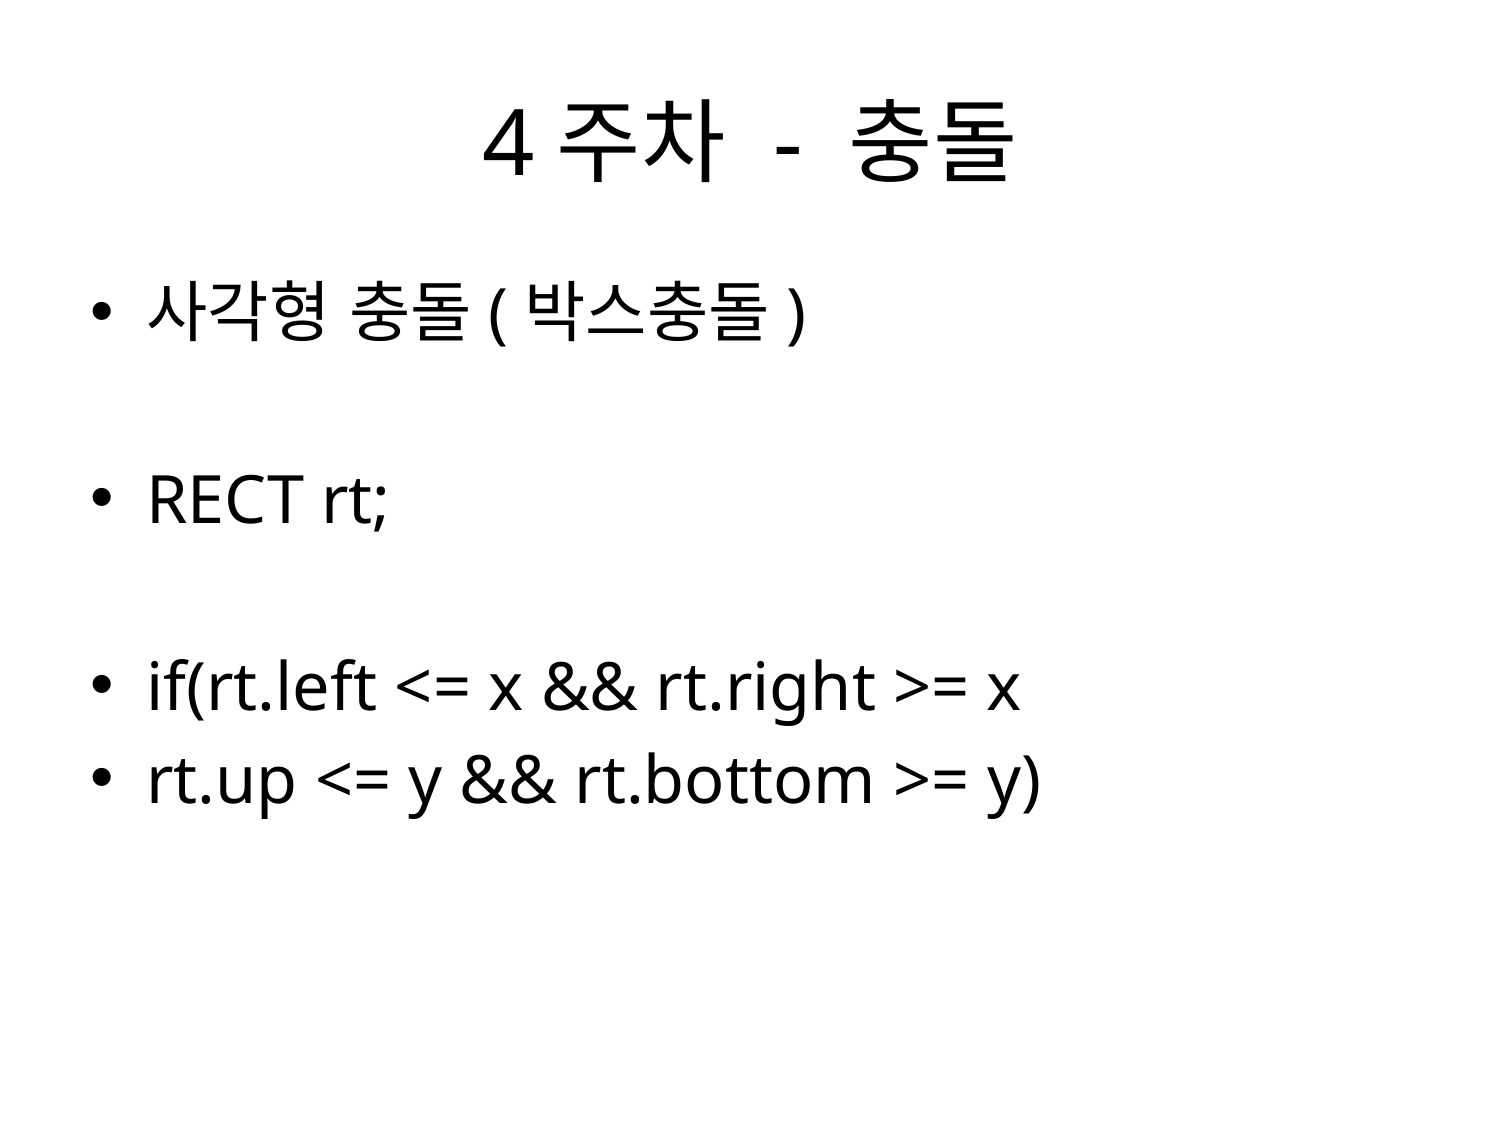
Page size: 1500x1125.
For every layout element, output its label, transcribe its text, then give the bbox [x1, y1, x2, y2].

title 4주차 - 충돌 [75, 45, 1425, 233]
list 사각형 충돌(박스충돌) RECT rt; if(rt.left <= x && rt.right >= x rt.up <= y && rt.bottom >= y) [75, 262, 1425, 1005]
